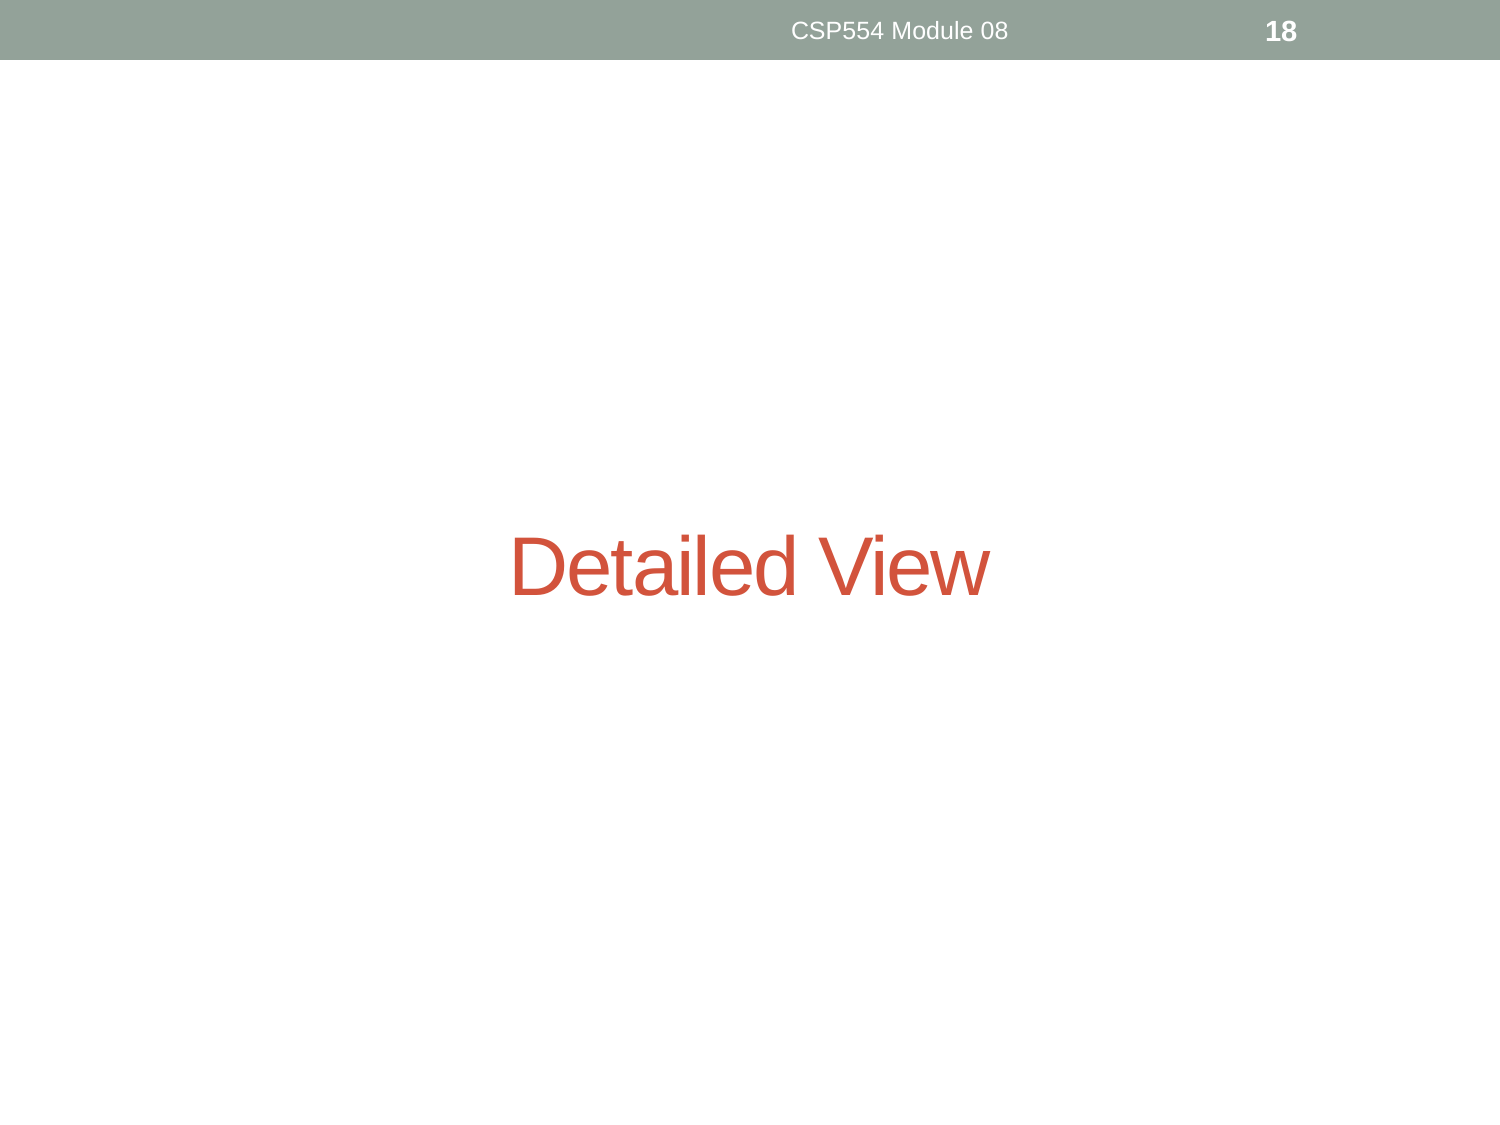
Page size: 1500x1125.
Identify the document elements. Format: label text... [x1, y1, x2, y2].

footer CSP554 Module 08 [562, 3, 1238, 57]
slide_number 18 [1250, 3, 1425, 57]
title Detailed View [75, 481, 1425, 644]
